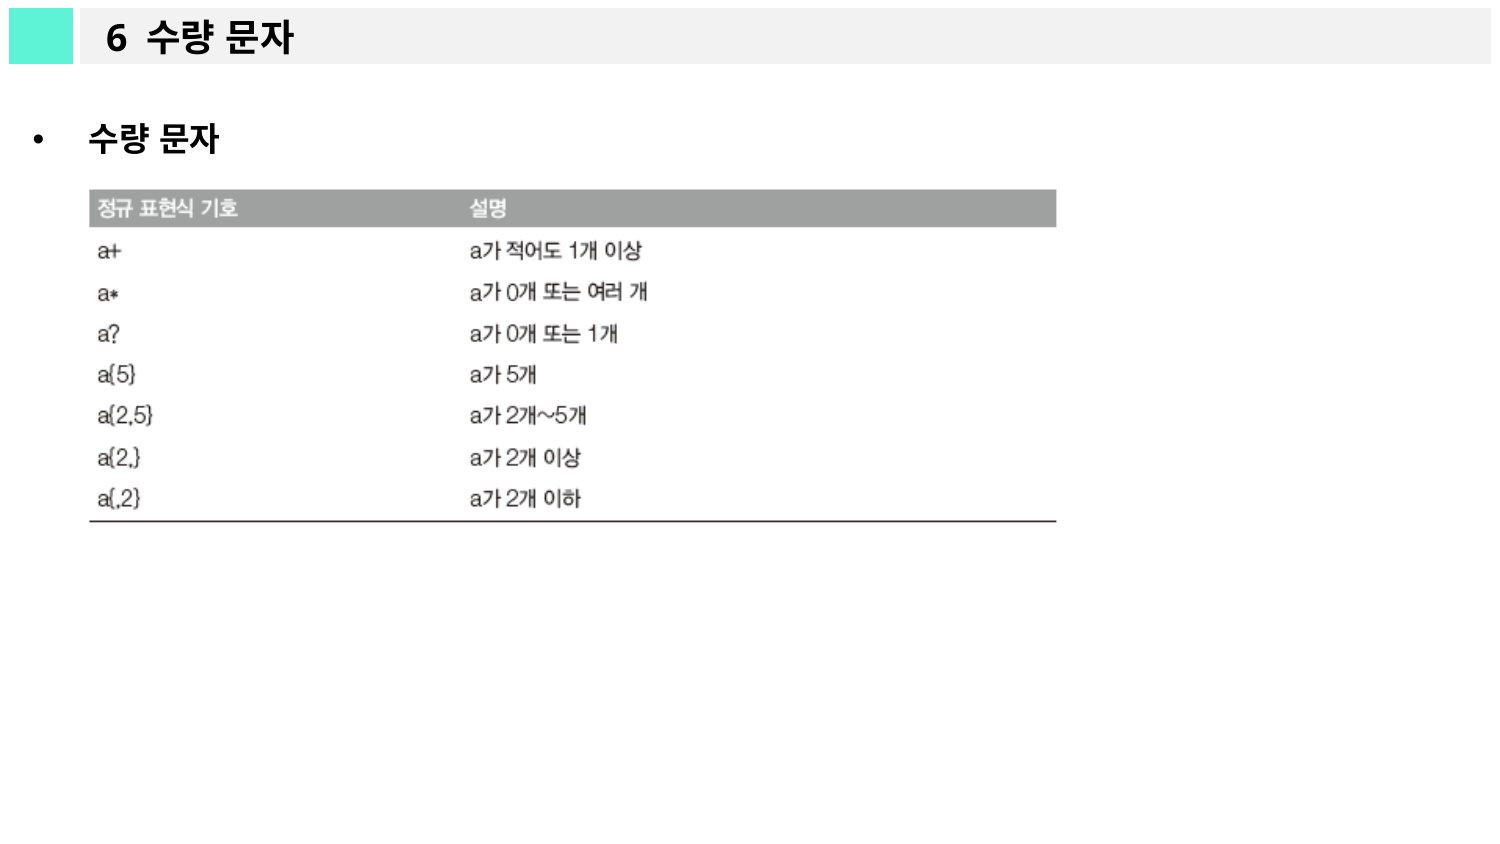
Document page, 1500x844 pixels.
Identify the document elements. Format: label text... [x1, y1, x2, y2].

picture [88, 185, 1066, 535]
title 6 수량 문자 [74, 2, 1497, 71]
list 수량 문자 [17, 91, 1495, 818]
